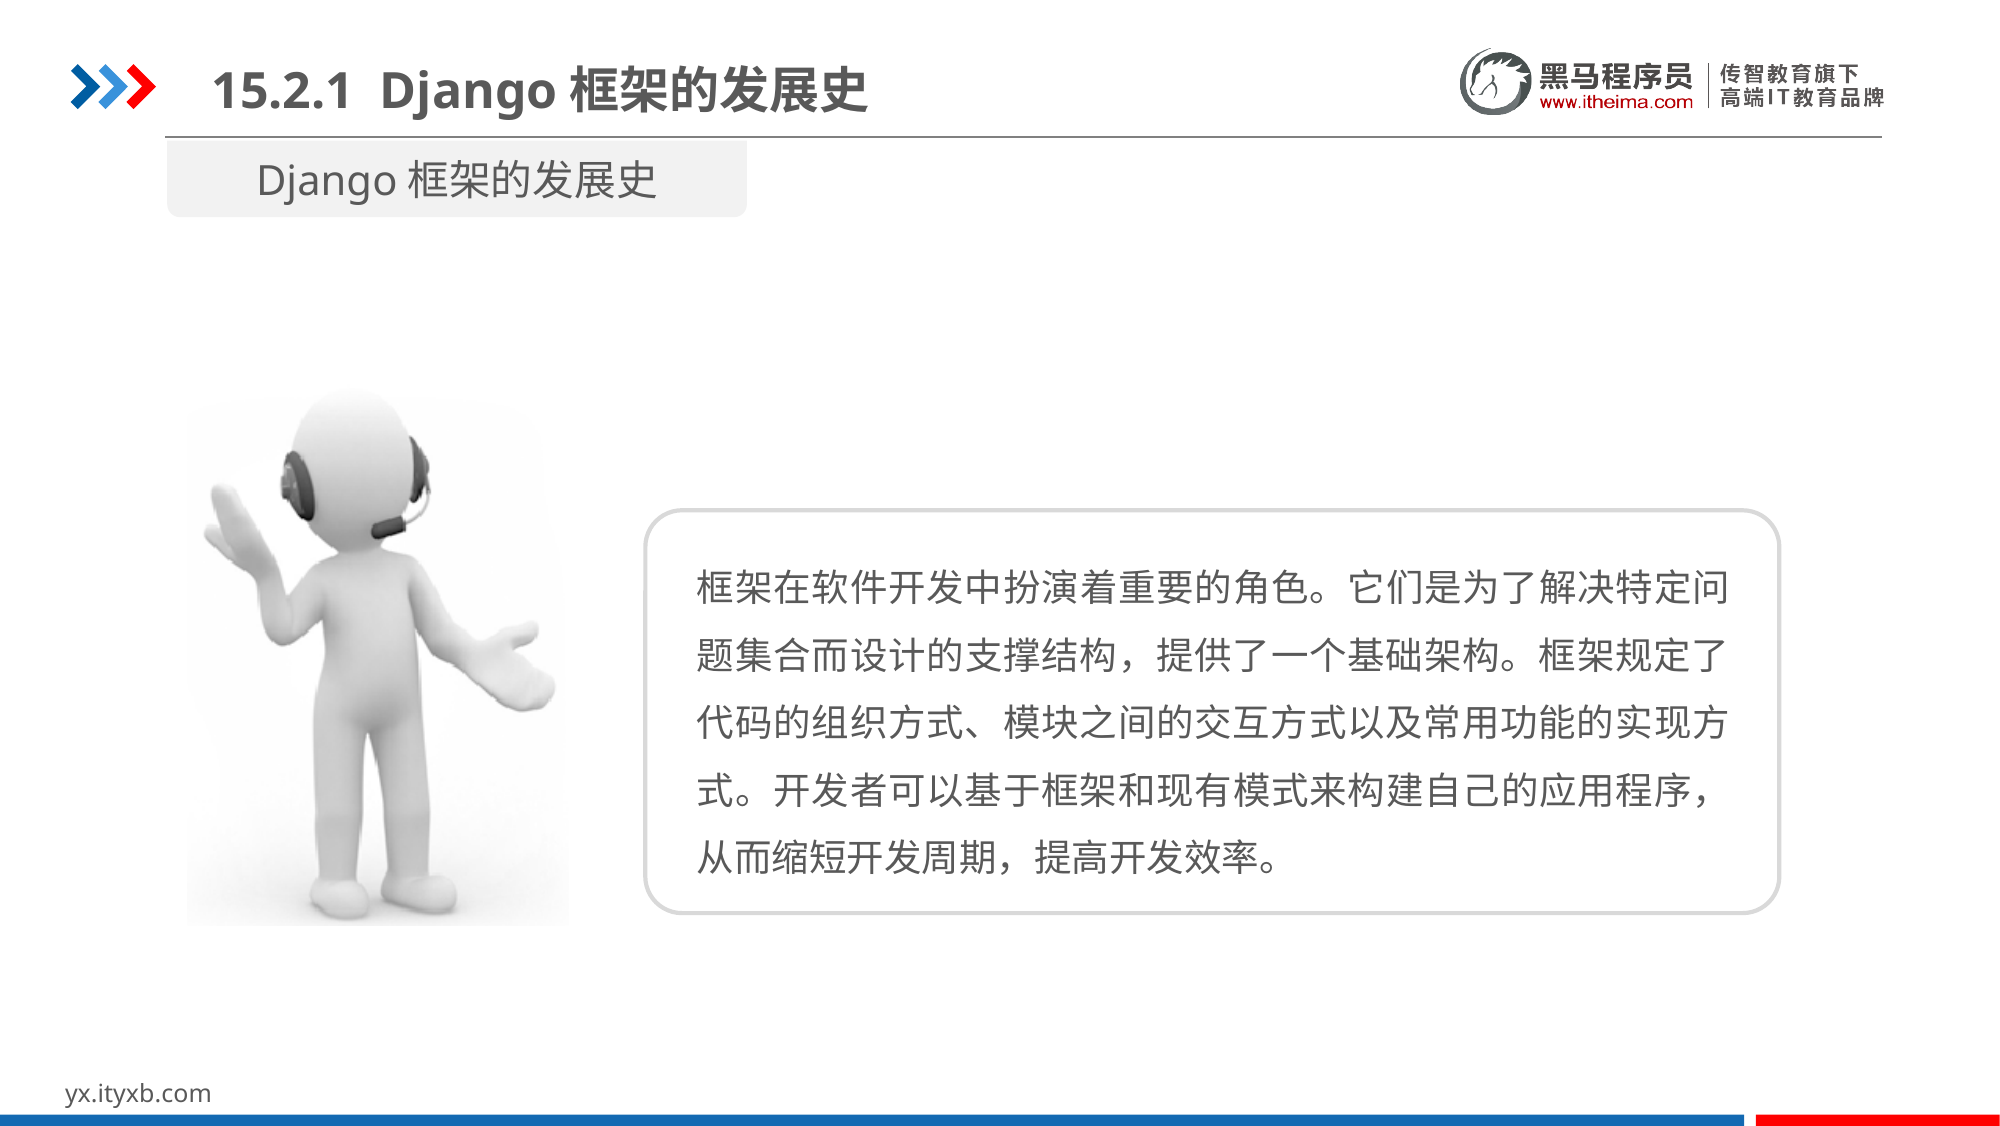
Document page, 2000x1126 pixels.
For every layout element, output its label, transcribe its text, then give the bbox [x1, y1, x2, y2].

text_box [643, 508, 1782, 916]
picture [1460, 48, 1887, 115]
text_box 框架在软件开发中扮演着重要的角色。它们是为了解决特定问题集合而设计的支撑结构，提供了一个基础架构。框架规定了代码的组织方式、模块之间的交互方式以及常用功能的实现方式。开发者可以基于框架和现有模式来构建自己的应用程序，从而缩短开发周期，提高开发效率。 [682, 534, 1745, 887]
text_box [166, 140, 748, 218]
picture [187, 373, 570, 926]
text_box 15.2.1 Django框架的发展史 [196, 42, 1008, 136]
